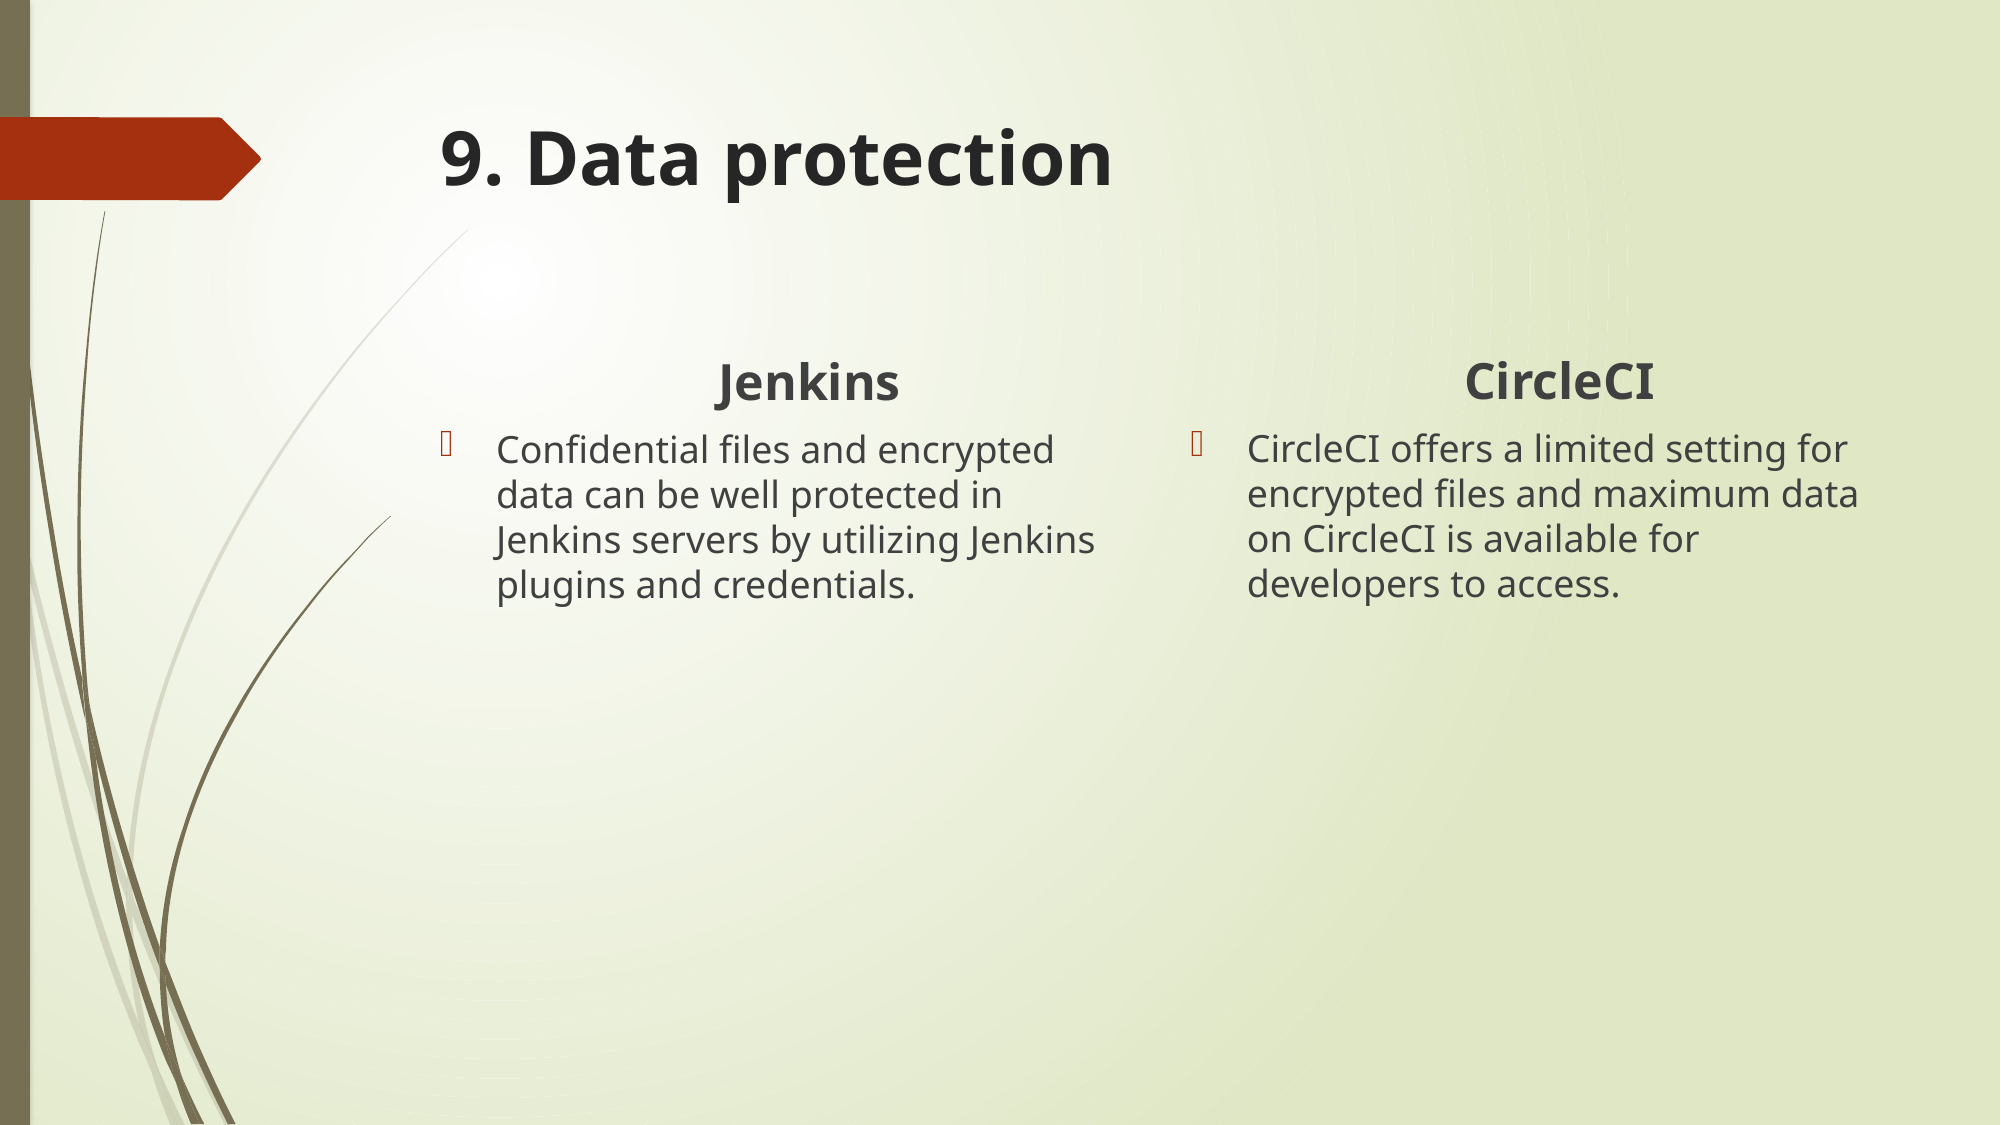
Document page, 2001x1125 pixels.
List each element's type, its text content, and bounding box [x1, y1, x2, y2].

list Confidential files and encrypted data can be well protected in Jenkins servers by utilizing Jenkins plugins and credentials. [424, 418, 1138, 969]
title 9. Data protection [425, 102, 1888, 313]
list CircleCI offers a limited setting for encrypted files and maximum data on CircleCI is available for developers to access. [1175, 417, 1888, 968]
list Jenkins [482, 323, 1138, 418]
list CircleCI [1231, 323, 1888, 417]
